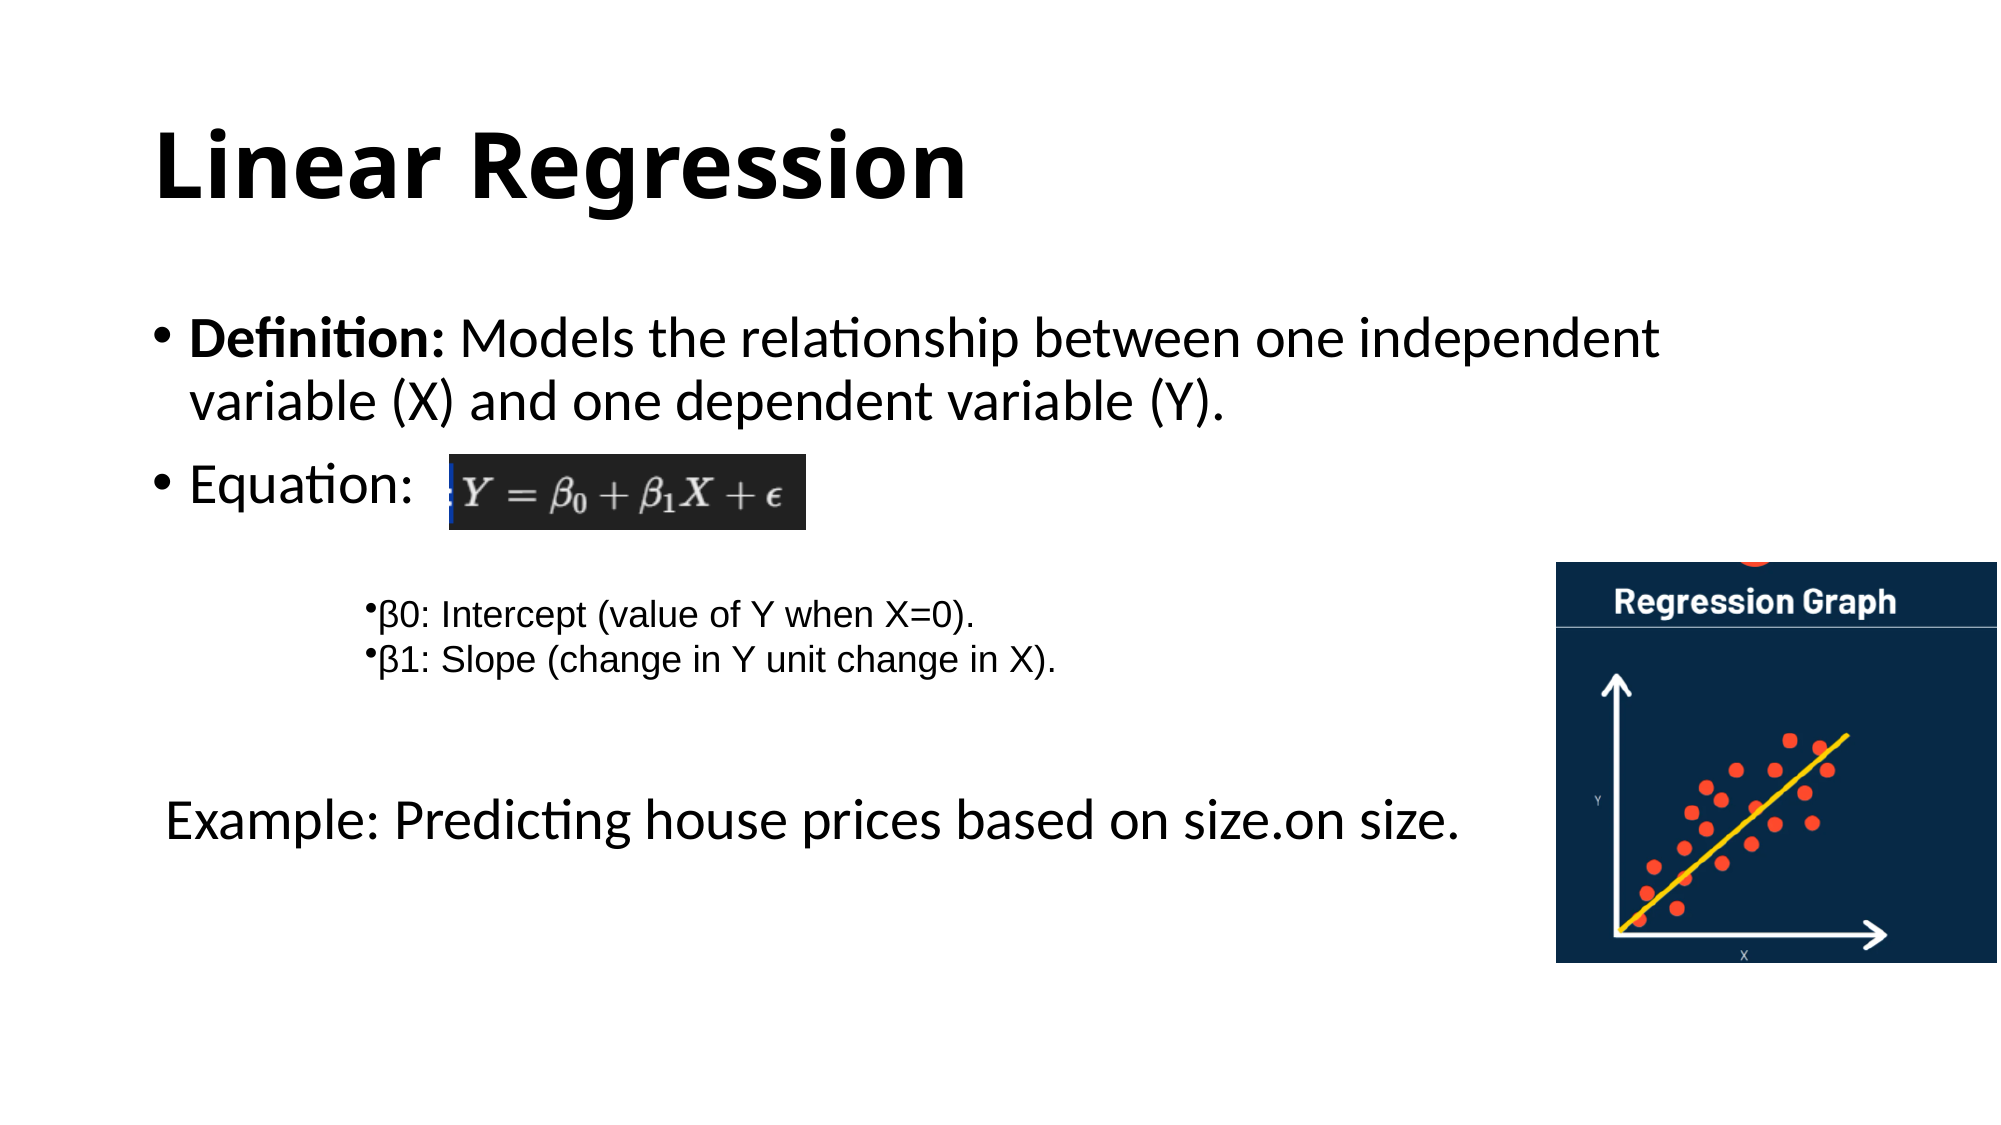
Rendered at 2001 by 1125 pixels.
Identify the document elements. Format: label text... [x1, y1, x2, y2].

title Linear Regression [137, 59, 1863, 278]
list Definition: Models the relationship between one independent variable (X) and one dependent variable (Y). Equation: Example: Predicting house prices based on size.on size. [137, 299, 1863, 1014]
picture [449, 454, 806, 530]
text_box β0​: Intercept (value of Y when X=0). β1​: Slope (change in Y unit change in X). [349, 582, 1084, 688]
picture [1556, 562, 1997, 963]
